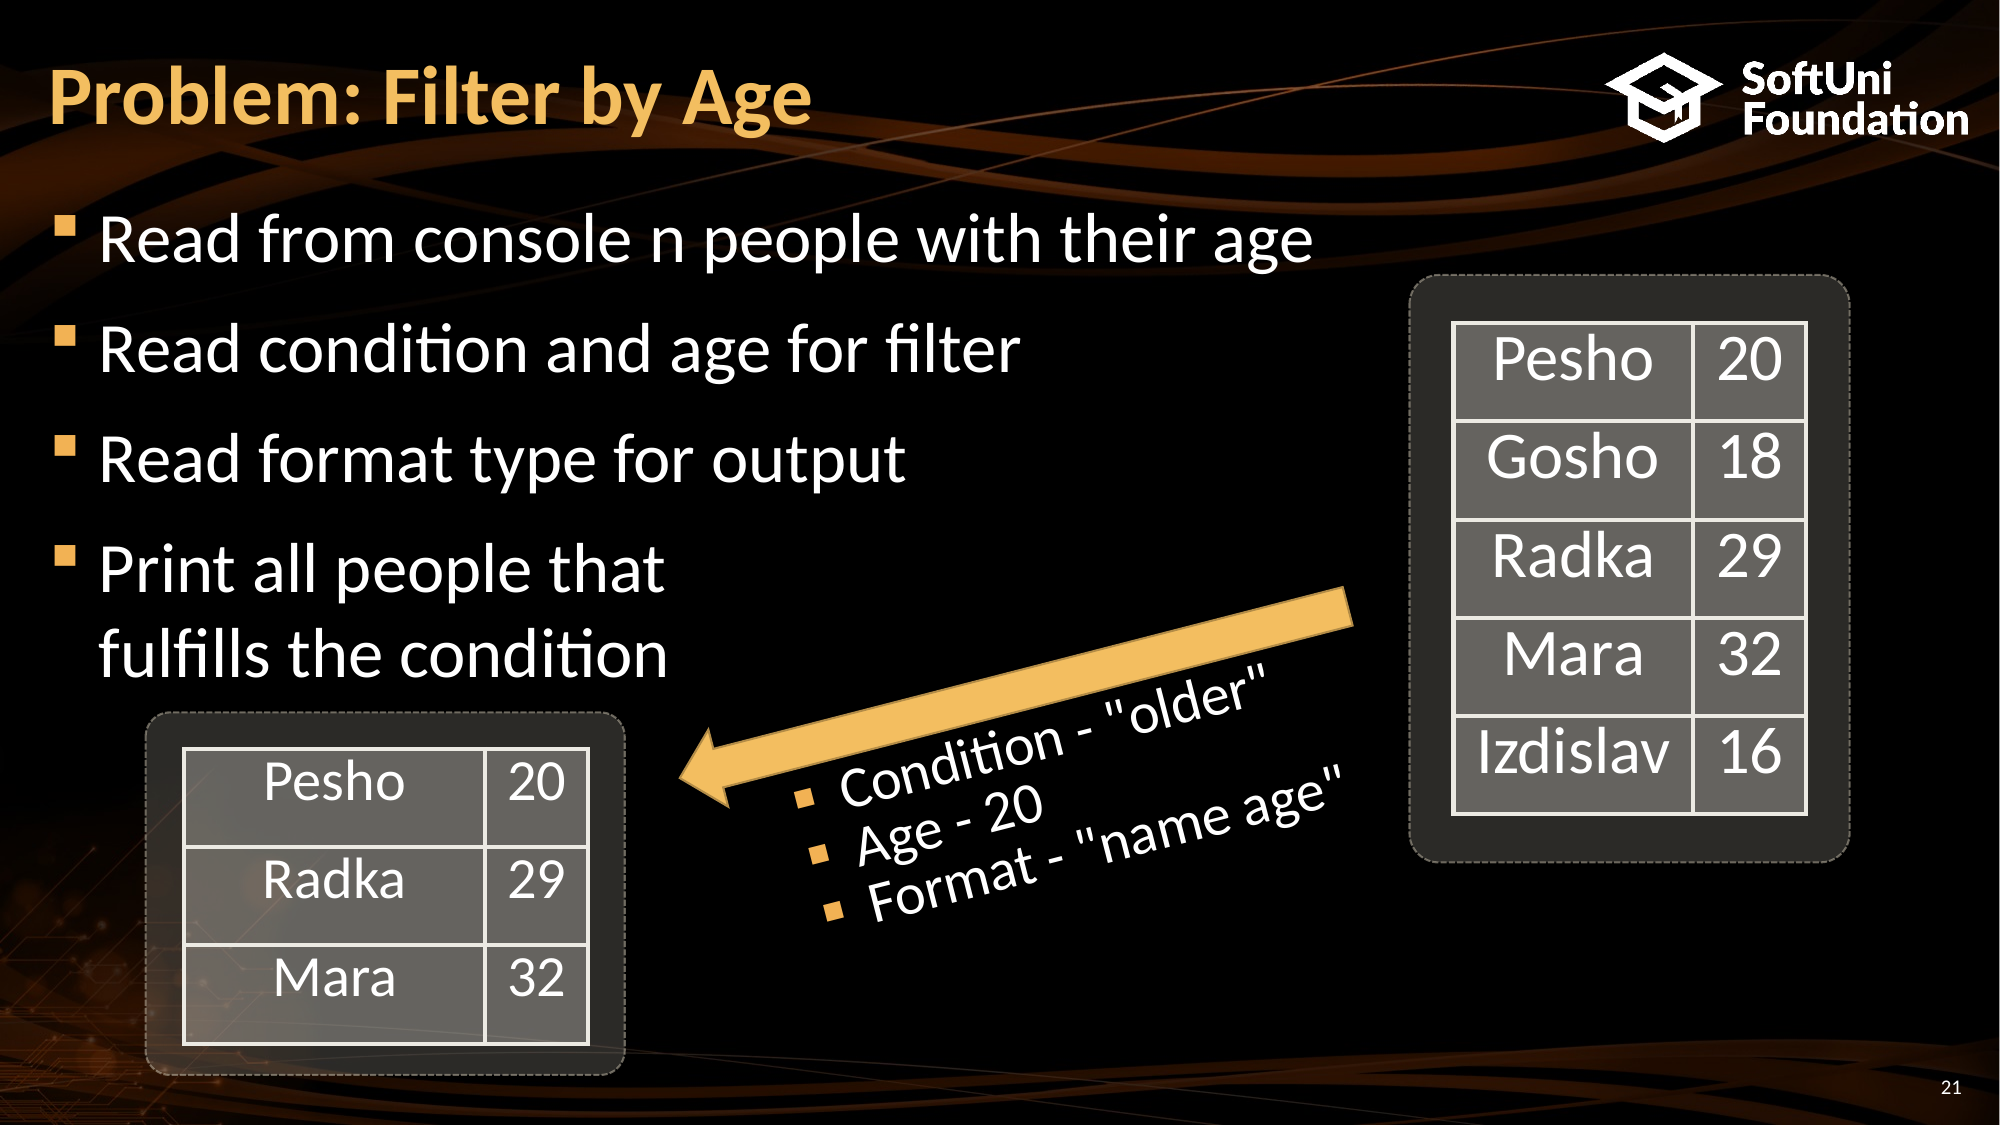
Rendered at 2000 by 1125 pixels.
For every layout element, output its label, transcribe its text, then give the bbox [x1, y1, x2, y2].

table_cell Mara [186, 947, 483, 1042]
text_box [1409, 274, 1850, 863]
text_box Condition - "older" Age - 20 Format - "name age" [767, 634, 1388, 1010]
table_cell 32 [487, 947, 586, 1042]
table_cell 18 [1695, 423, 1804, 518]
list Read from console n people with their age Read condition and age for filter Read format type for output Print all people that fulfills the condition [31, 186, 1968, 1100]
table_cell 32 [1695, 620, 1804, 714]
table_cell Radka [186, 849, 483, 943]
table_cell 29 [487, 849, 586, 943]
table_header 20 [487, 751, 586, 845]
table_header Pesho [1456, 325, 1691, 419]
text_box [590, 766, 1197, 1125]
table_cell Gosho [1456, 423, 1691, 518]
title Problem: Filter by Age [30, 6, 1602, 189]
slide_number 21 [1897, 1070, 1968, 1103]
table_cell 16 [1695, 718, 1804, 812]
table_cell Radka [1456, 522, 1691, 616]
table_cell Izdislav [1456, 718, 1691, 812]
text_box [145, 712, 625, 1075]
text_box [678, 585, 1354, 809]
table_cell 29 [1695, 522, 1804, 616]
picture [0, 0, 2000, 1125]
table_header Pesho [186, 751, 483, 845]
table_header 20 [1695, 325, 1804, 419]
table_cell Mara [1456, 620, 1691, 714]
